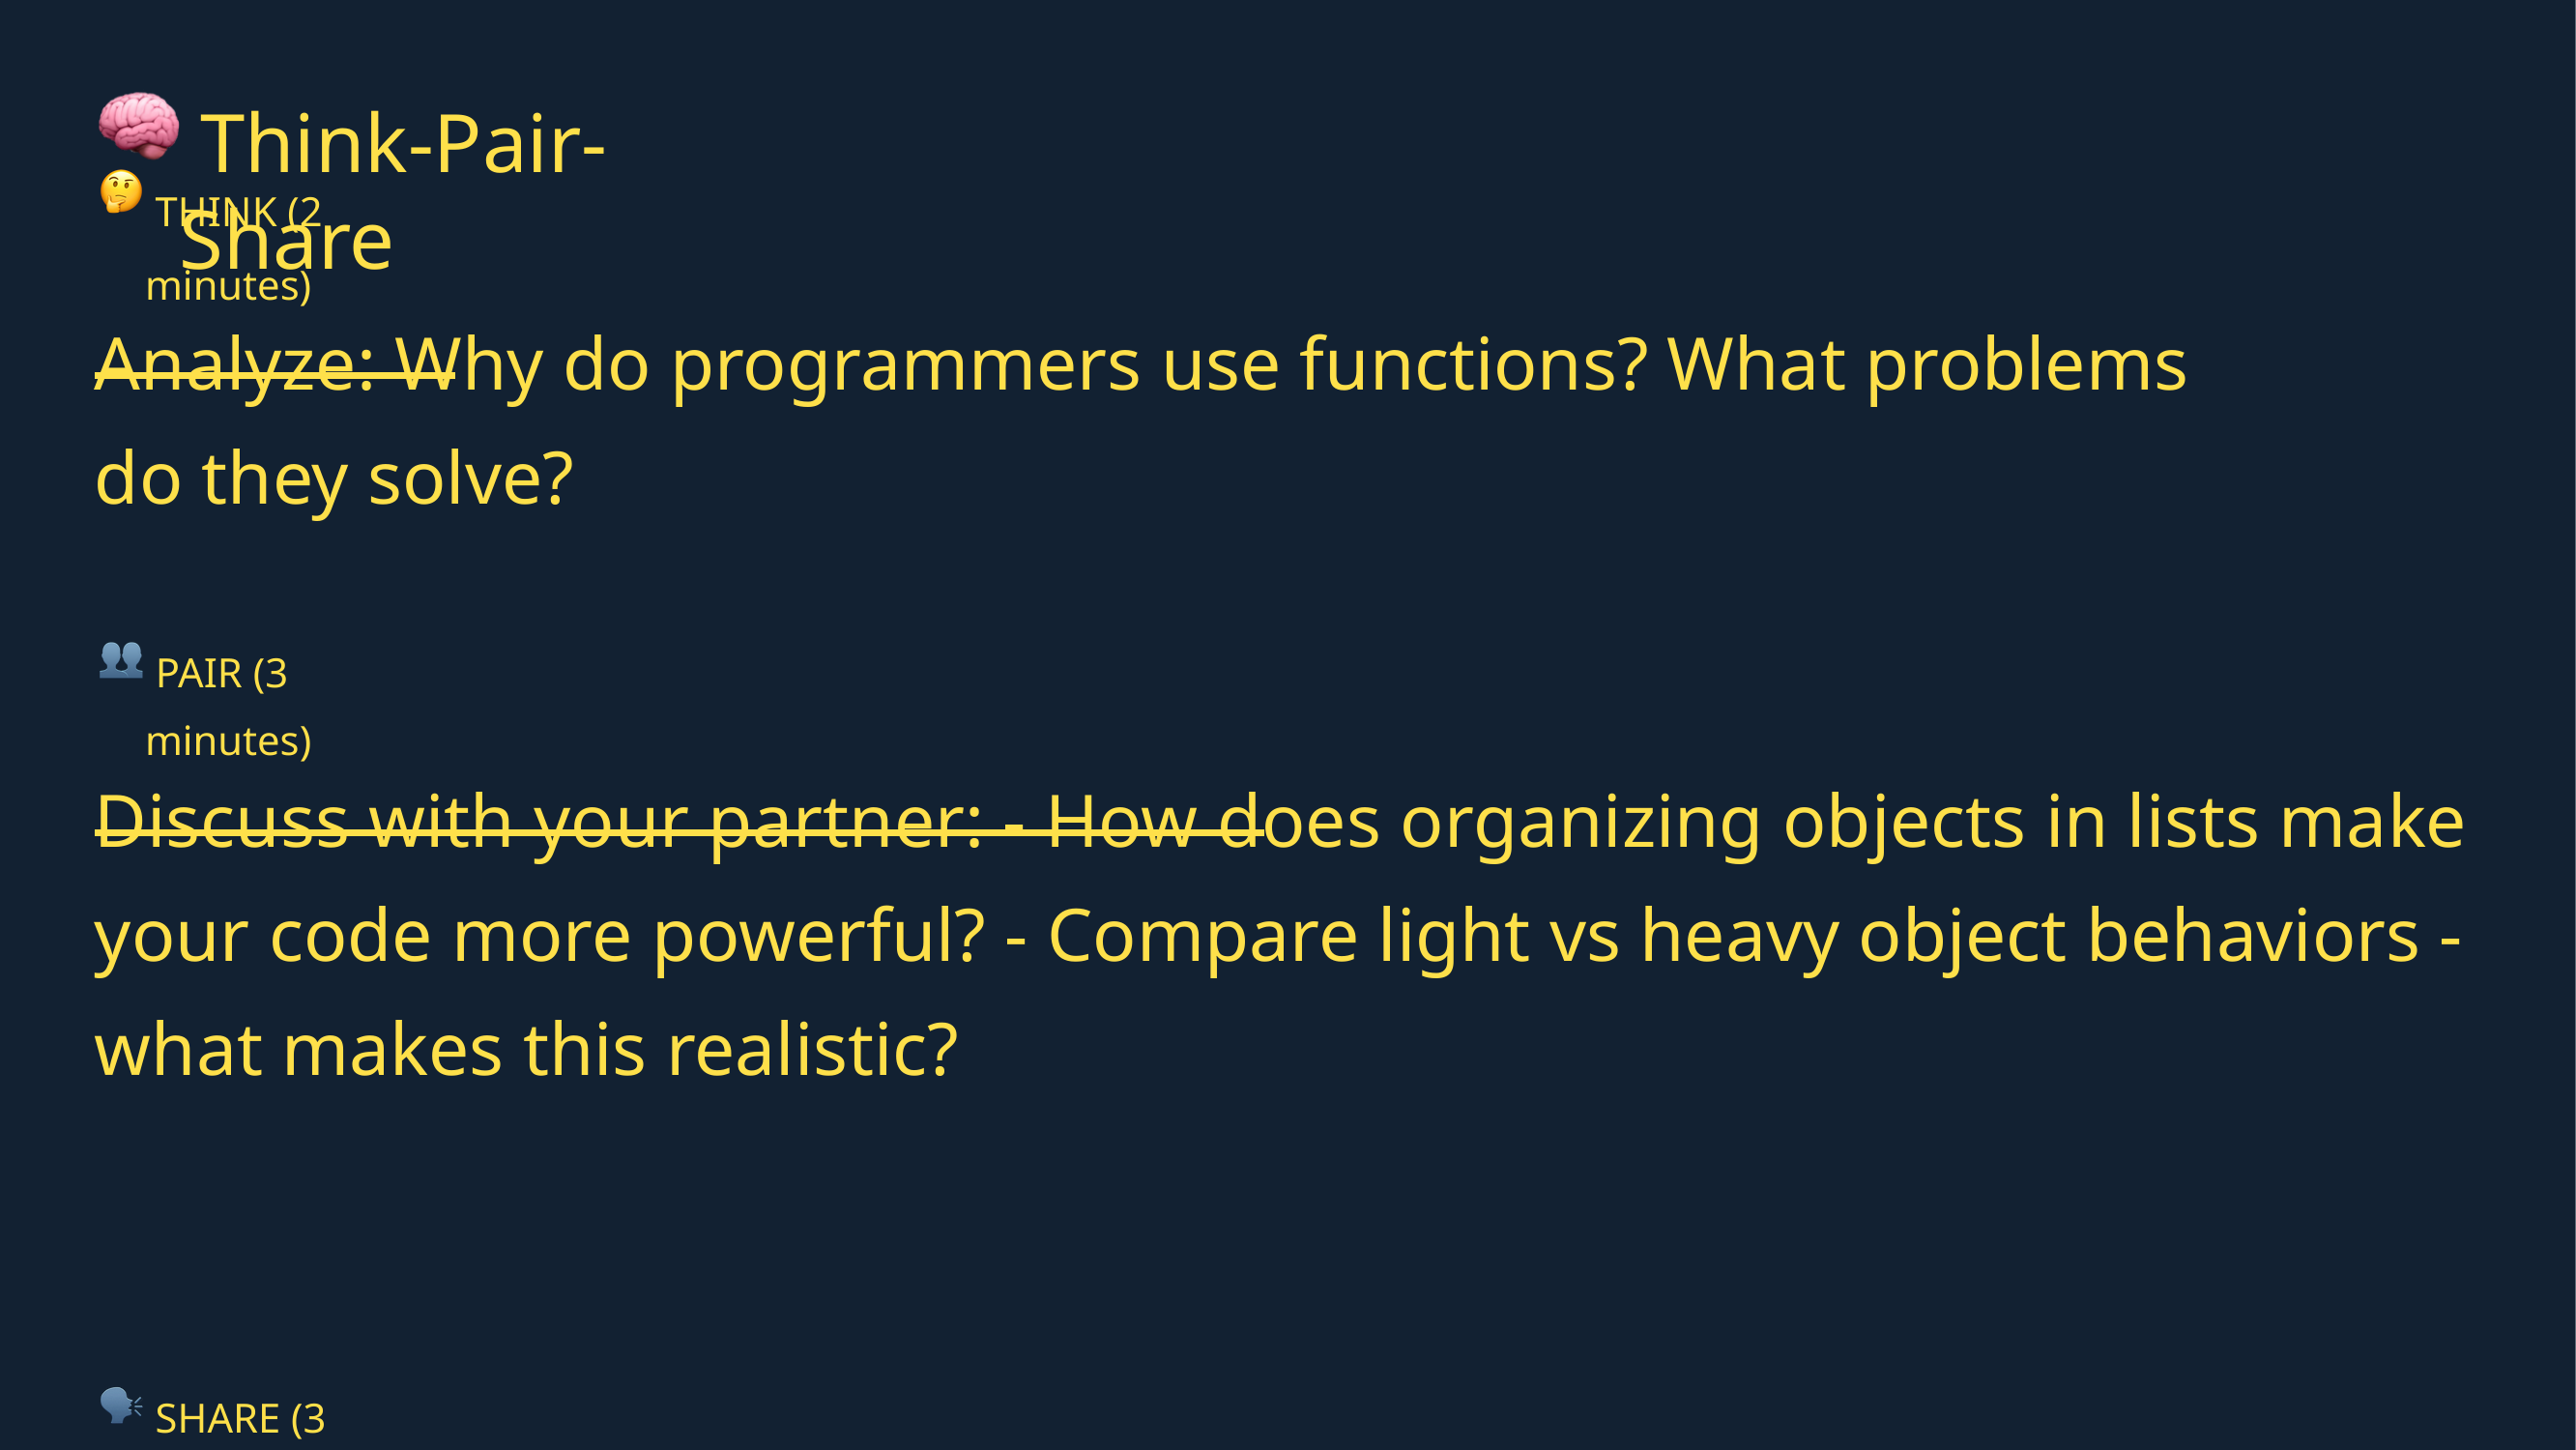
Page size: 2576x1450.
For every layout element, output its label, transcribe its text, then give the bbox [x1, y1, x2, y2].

text_box [99, 168, 143, 214]
text_box [99, 633, 143, 679]
text_box Think-Pair-Share [179, 92, 781, 286]
text_box SHARE (3 minutes) [144, 1374, 456, 1450]
text_box Analyze: Why do programmers use functions? What problems do they solve? [94, 291, 2296, 519]
text_box [99, 1378, 143, 1424]
text_box Discuss with your partner: - How does organizing objects in lists make your code more powerful? - Compare light vs heavy object behaviors - what makes this realistic? [94, 747, 2571, 1090]
text_box PAIR (3 minutes) [145, 628, 425, 747]
text_box THINK (2 minutes) [144, 160, 447, 291]
text_box [99, 84, 180, 165]
